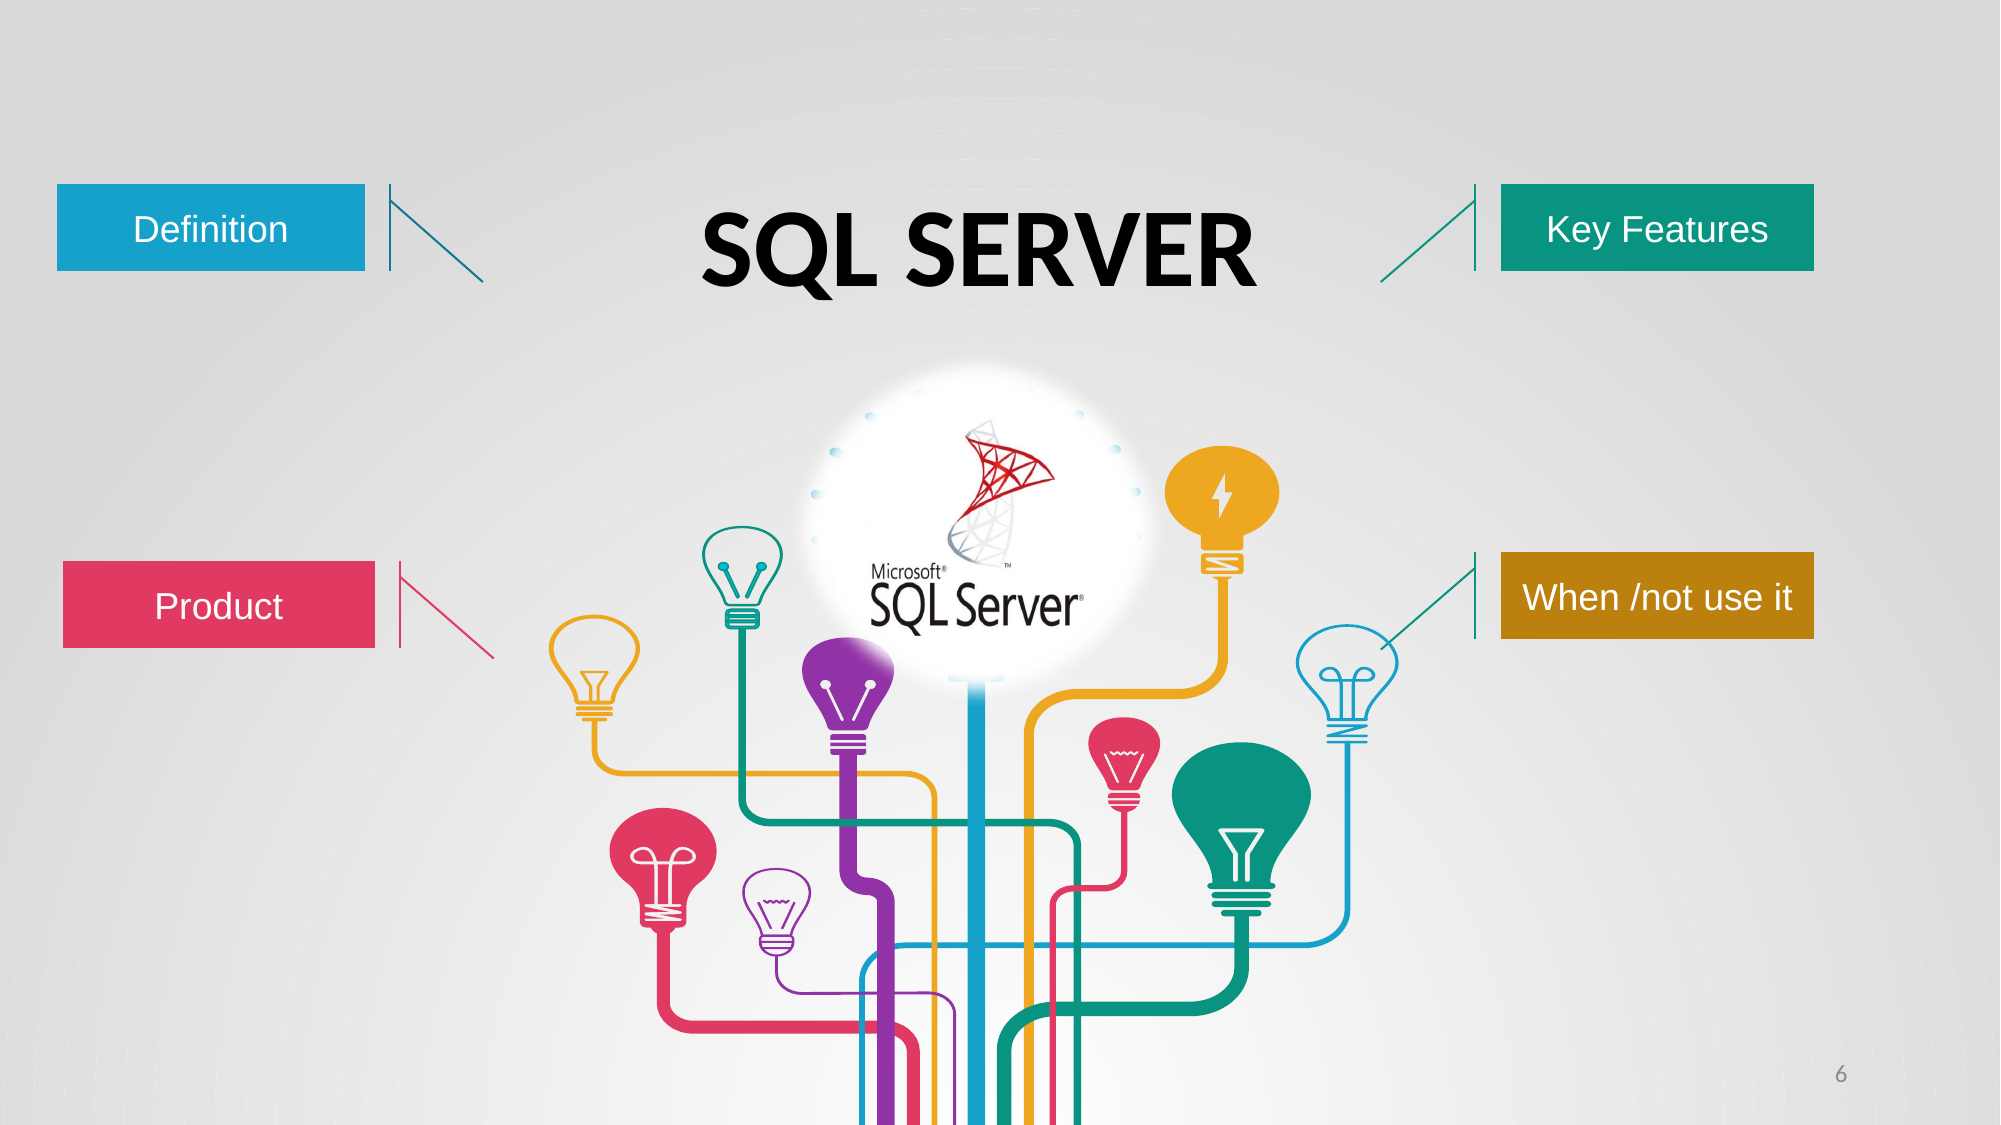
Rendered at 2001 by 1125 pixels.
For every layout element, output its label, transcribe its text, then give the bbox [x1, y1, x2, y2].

text_box Key Features [1501, 184, 1814, 271]
text_box When /not use it [1399, 551, 1476, 639]
text_box SQL SERVER [488, 166, 1408, 317]
text_box Product [63, 561, 375, 648]
text_box Definition [57, 184, 365, 271]
picture [783, 345, 1172, 711]
text_box Key Features [1380, 184, 1476, 283]
slide_number 6 [1412, 1042, 1863, 1103]
text_box When /not use it [1501, 552, 1814, 639]
text_box Definition [389, 184, 484, 283]
text_box Product [399, 560, 495, 660]
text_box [549, 380, 1399, 1125]
